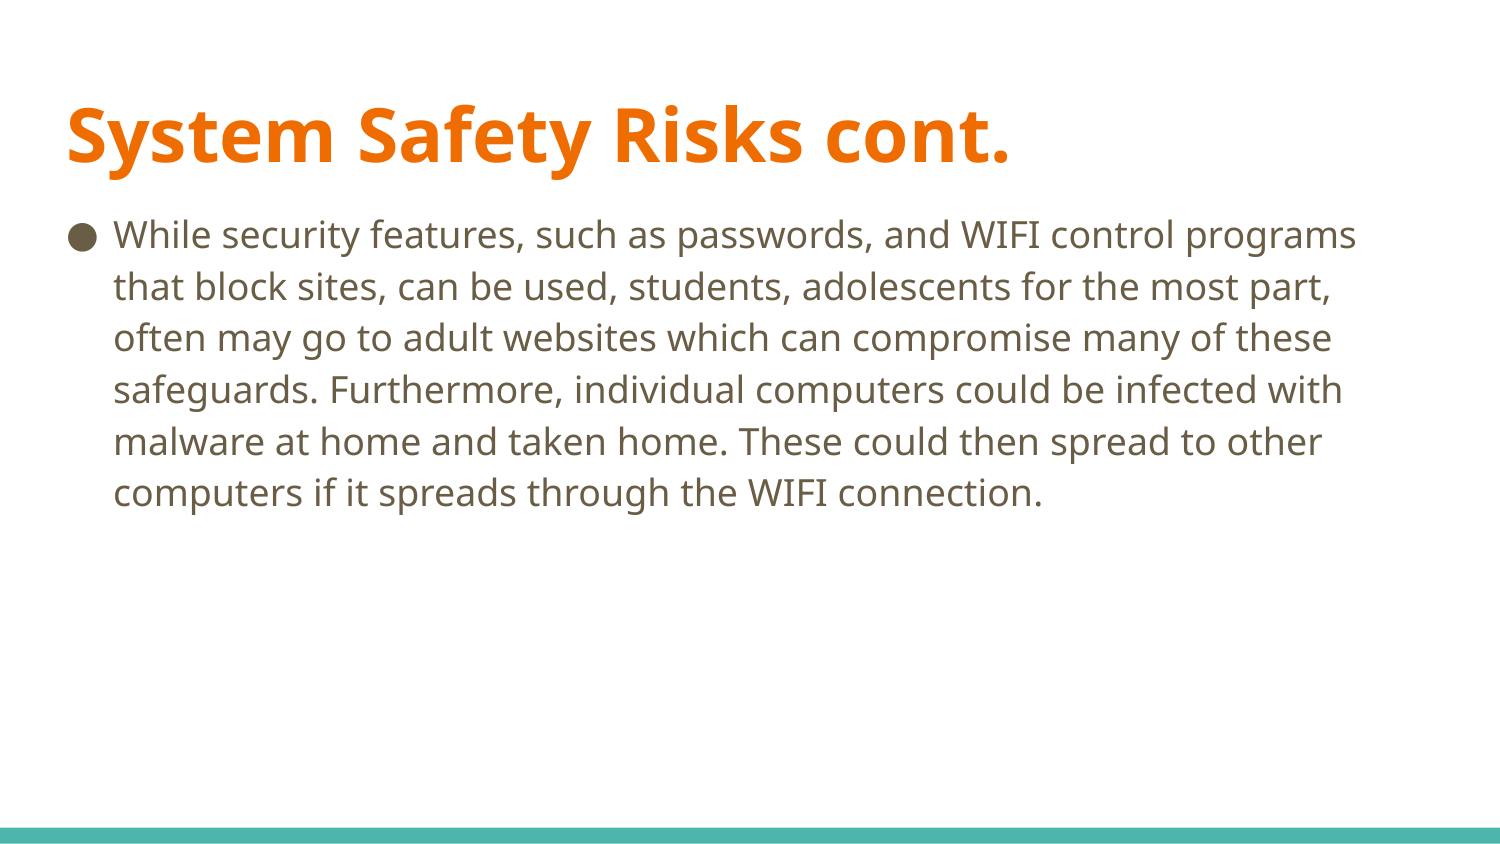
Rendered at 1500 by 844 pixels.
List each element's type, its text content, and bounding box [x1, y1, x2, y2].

list While security features, such as passwords, and WIFI control programs that block sites, can be used, students, adolescents for the most part, often may go to adult websites which can compromise many of these safeguards. Furthermore, individual computers could be infected with malware at home and taken home. These could then spread to other computers if it spreads through the WIFI connection. [51, 189, 1449, 826]
title System Safety Risks cont. [51, 72, 1449, 189]
